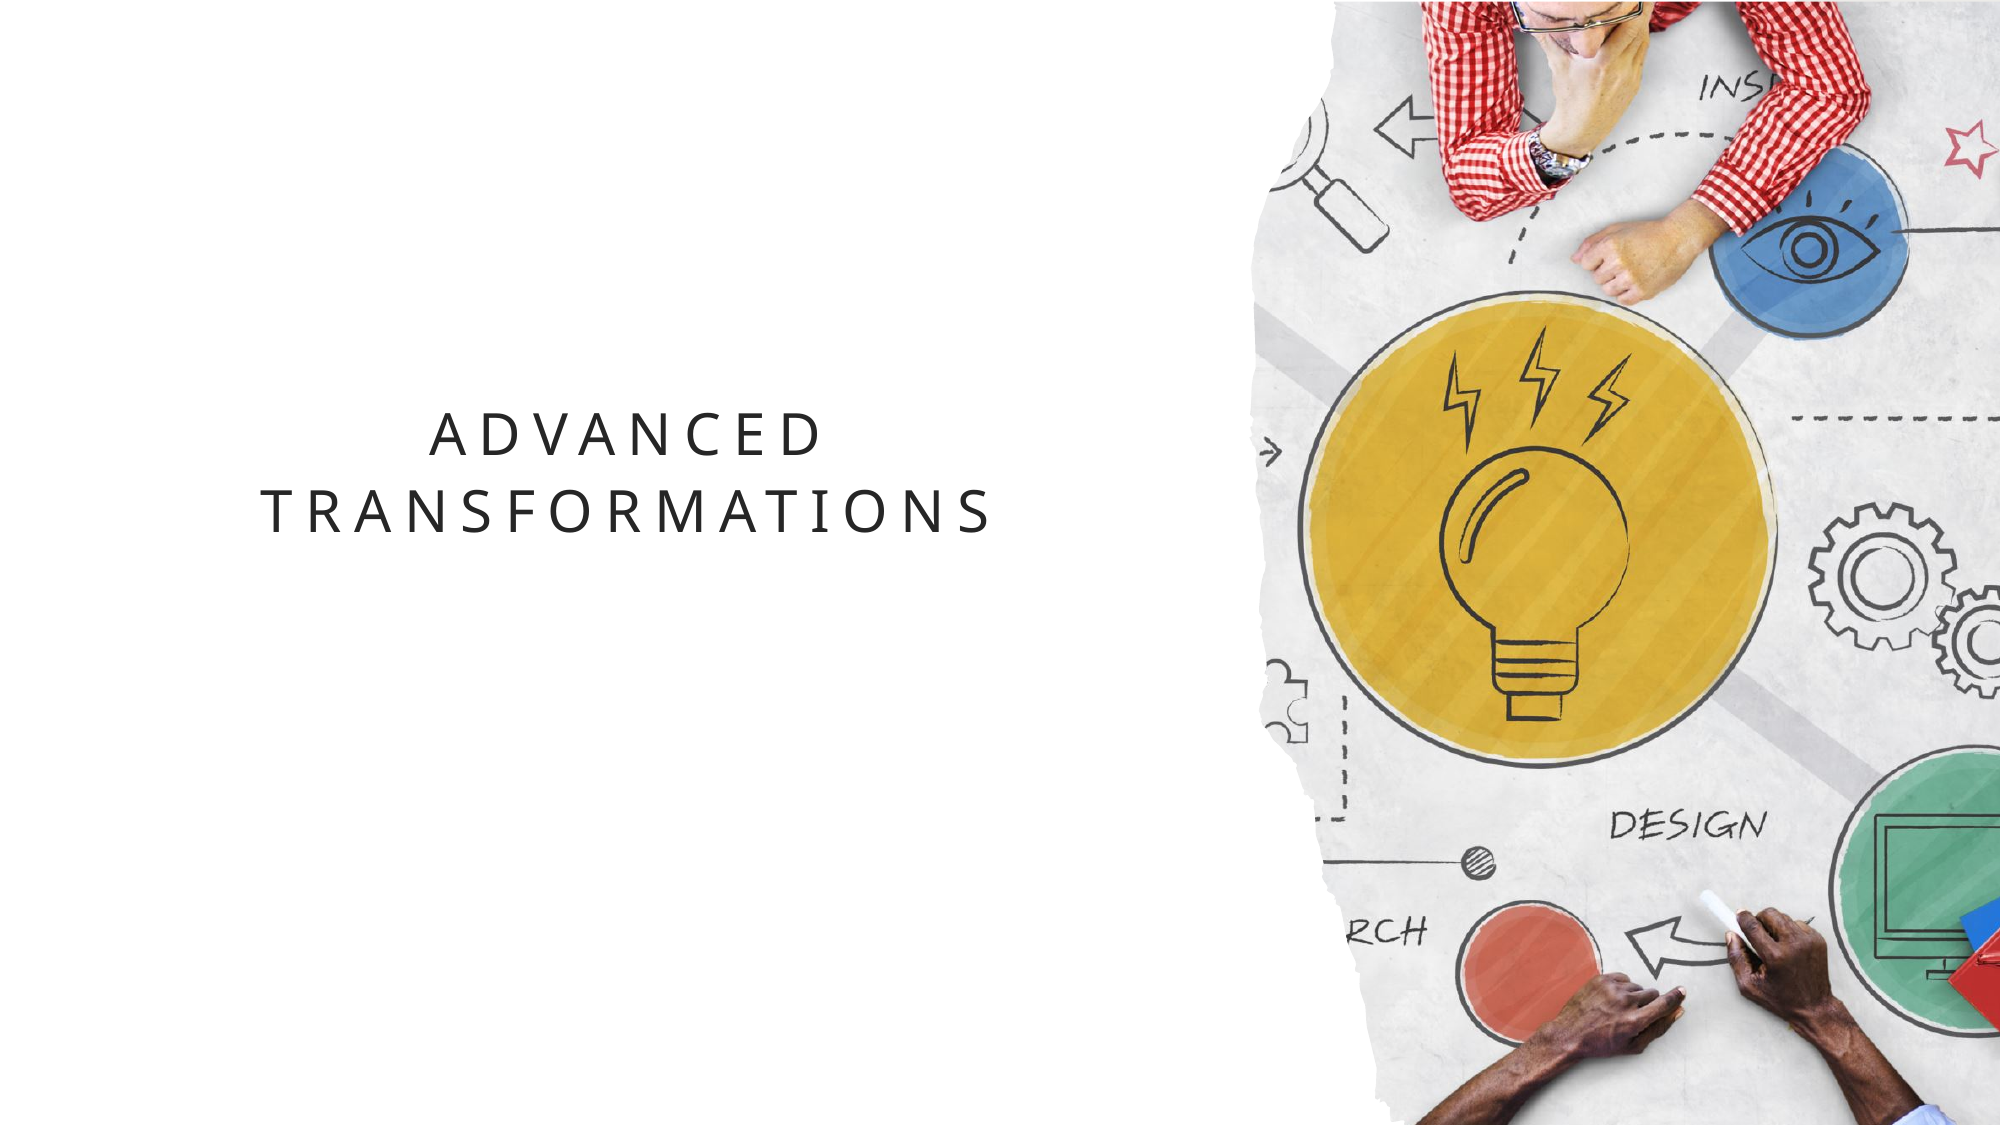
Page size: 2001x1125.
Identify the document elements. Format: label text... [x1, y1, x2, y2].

picture [1249, 0, 2000, 1125]
title Advanced Transformations [195, 160, 1069, 622]
